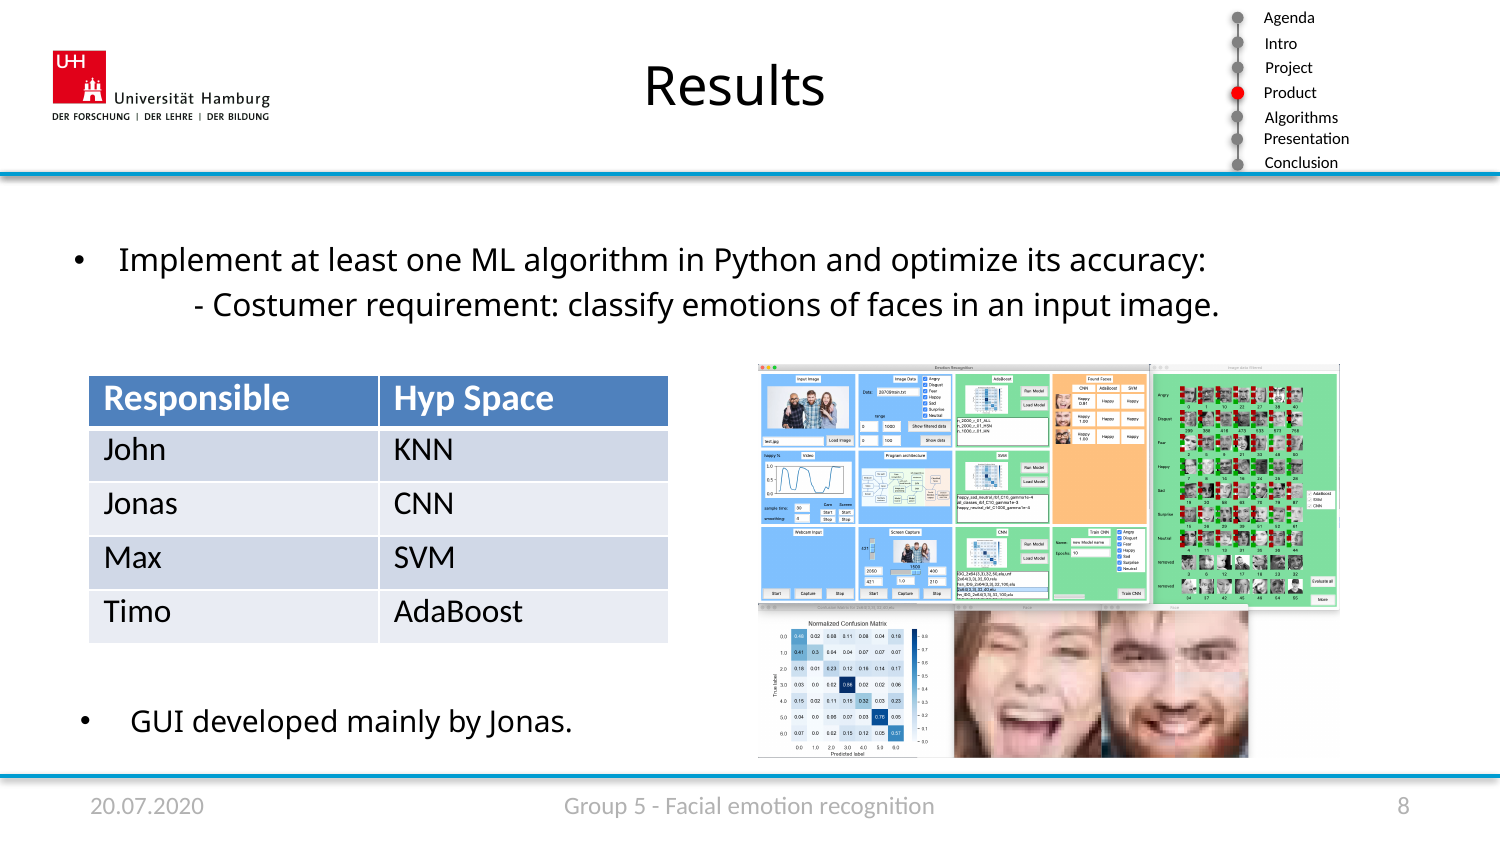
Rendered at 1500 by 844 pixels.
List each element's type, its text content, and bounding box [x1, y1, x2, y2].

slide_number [75, 782, 425, 827]
list Implement at least one ML algorithm in Python and optimize its accuracy: - Costumer requirement: classify emotions of faces in an input image. [59, 232, 1459, 375]
picture [0, 0, 322, 147]
table_cell CNN [380, 483, 668, 535]
table_cell Jonas [89, 483, 378, 535]
table_cell John [89, 431, 378, 481]
table_header Responsible [89, 376, 378, 426]
picture [758, 364, 1340, 758]
slide_number 8 [1074, 782, 1425, 827]
table_cell KNN [380, 431, 668, 481]
table_cell Max [89, 537, 378, 589]
table_header Hyp Space [380, 376, 668, 426]
text_box [1230, 85, 1245, 101]
list Results [35, 43, 1436, 127]
text_box GUI developed mainly by Jonas. [64, 692, 597, 776]
table_cell Timo [89, 591, 378, 643]
table_cell SVM [380, 537, 668, 589]
table_cell AdaBoost [380, 591, 668, 643]
footer Group 5 - Facial emotion recognition [512, 782, 988, 827]
